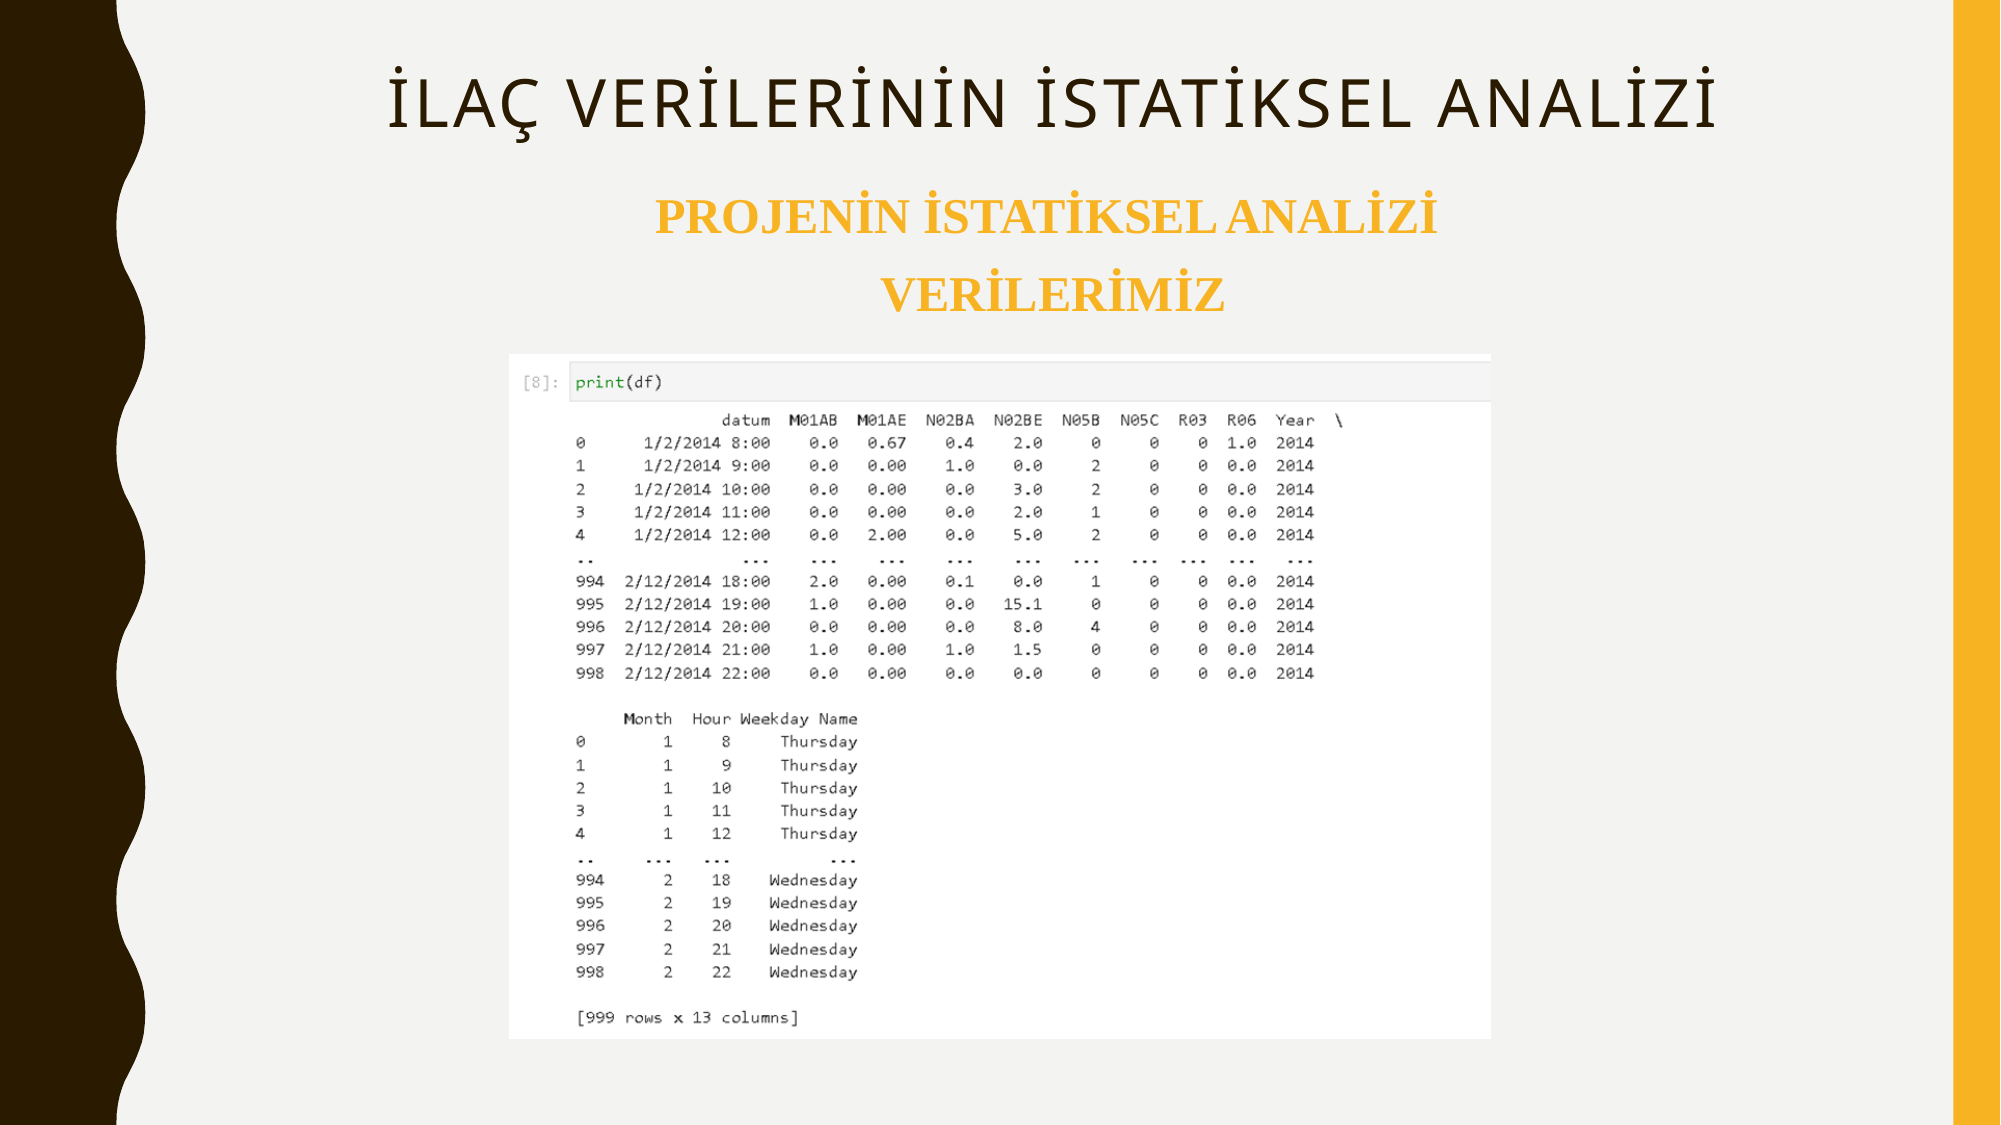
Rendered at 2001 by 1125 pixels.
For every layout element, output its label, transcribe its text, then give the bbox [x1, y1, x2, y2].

list PROJENİN İSTATİKSEL ANALİZİ VERİLERİMİZ [267, 170, 1840, 331]
picture [509, 354, 1491, 1039]
title İLAÇ VERİLERİNİN İSTATİKSEL ANALİZİ [218, 62, 1889, 308]
